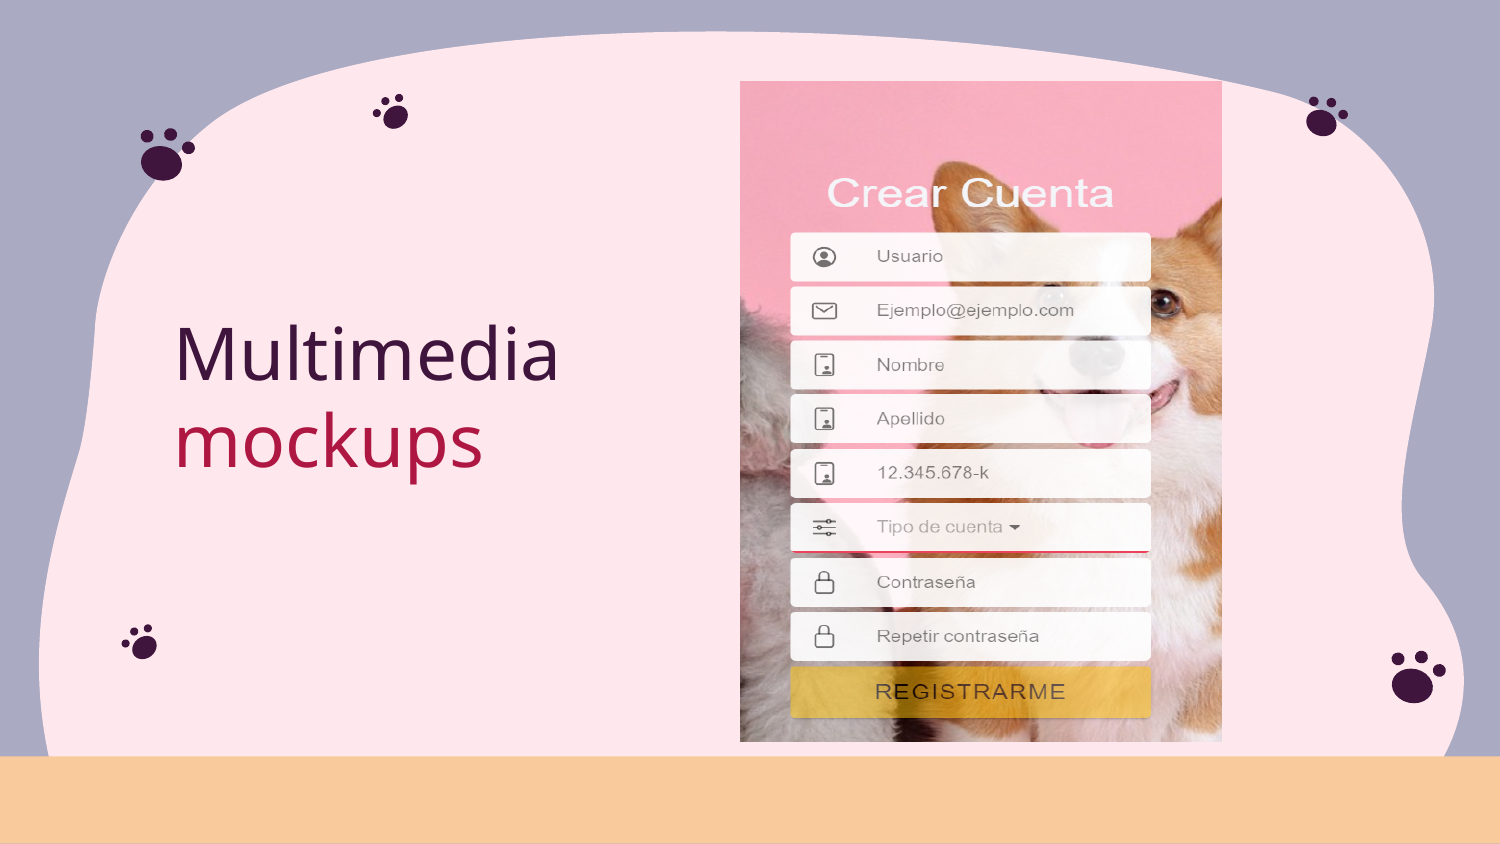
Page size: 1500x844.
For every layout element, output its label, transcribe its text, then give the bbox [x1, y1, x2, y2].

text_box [1303, 96, 1347, 137]
title Multimedia mockups [158, 301, 585, 489]
picture [739, 81, 1222, 742]
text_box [123, 625, 160, 660]
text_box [136, 127, 194, 182]
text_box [374, 94, 411, 129]
